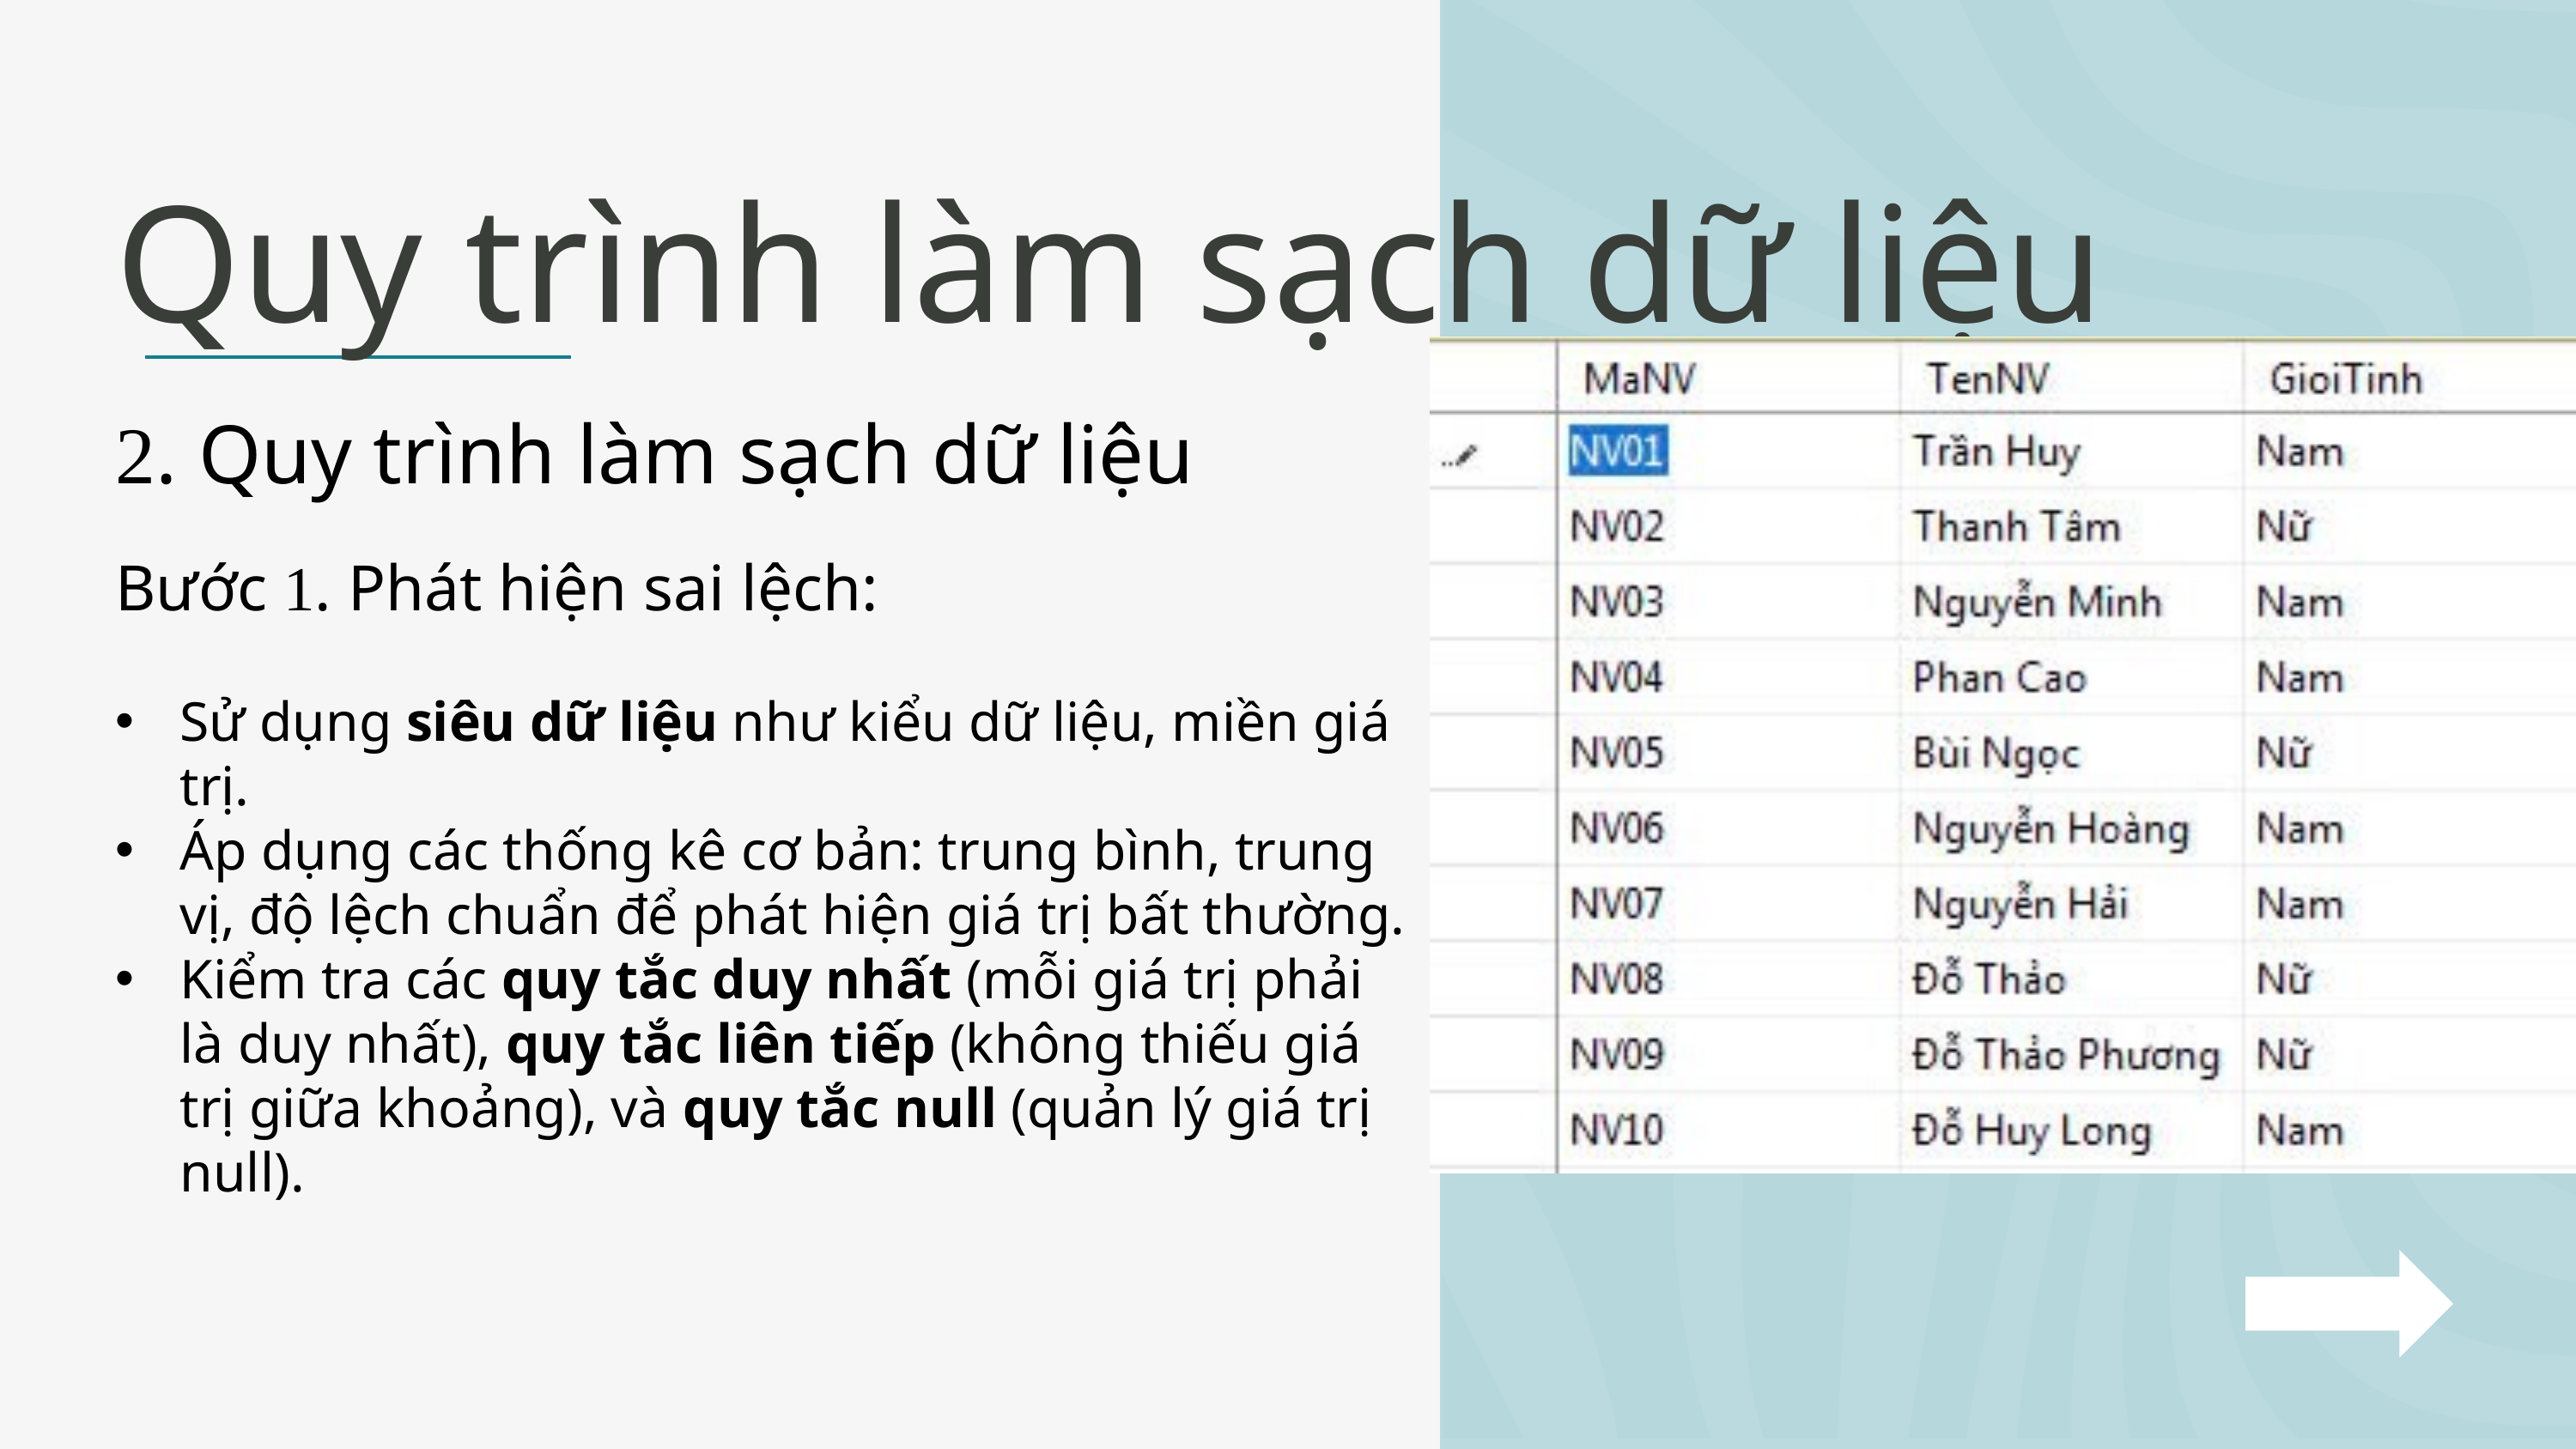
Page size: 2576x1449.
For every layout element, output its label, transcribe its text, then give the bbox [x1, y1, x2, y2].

text_box 2. Quy trình làm sạch dữ liệu [115, 403, 1338, 483]
text_box Bước 1. Phát hiện sai lệch: Sử dụng siêu dữ liệu như kiểu dữ liệu, miền giá trị. Áp dụng các thống kê cơ bản: trung bình, trung vị, độ lệch chuẩn để phát hiện giá trị bất thường. Kiểm tra các quy tắc duy nhất (mỗi giá trị phải là duy nhất), quy tắc liên tiếp (không thiếu giá trị giữa khoảng), và quy tắc null (quản lý giá trị null). [115, 483, 1409, 1336]
text_box Quy trình làm sạch dữ liệu [115, 123, 1435, 355]
picture [1430, 0, 2576, 1445]
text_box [2245, 1249, 2454, 1358]
